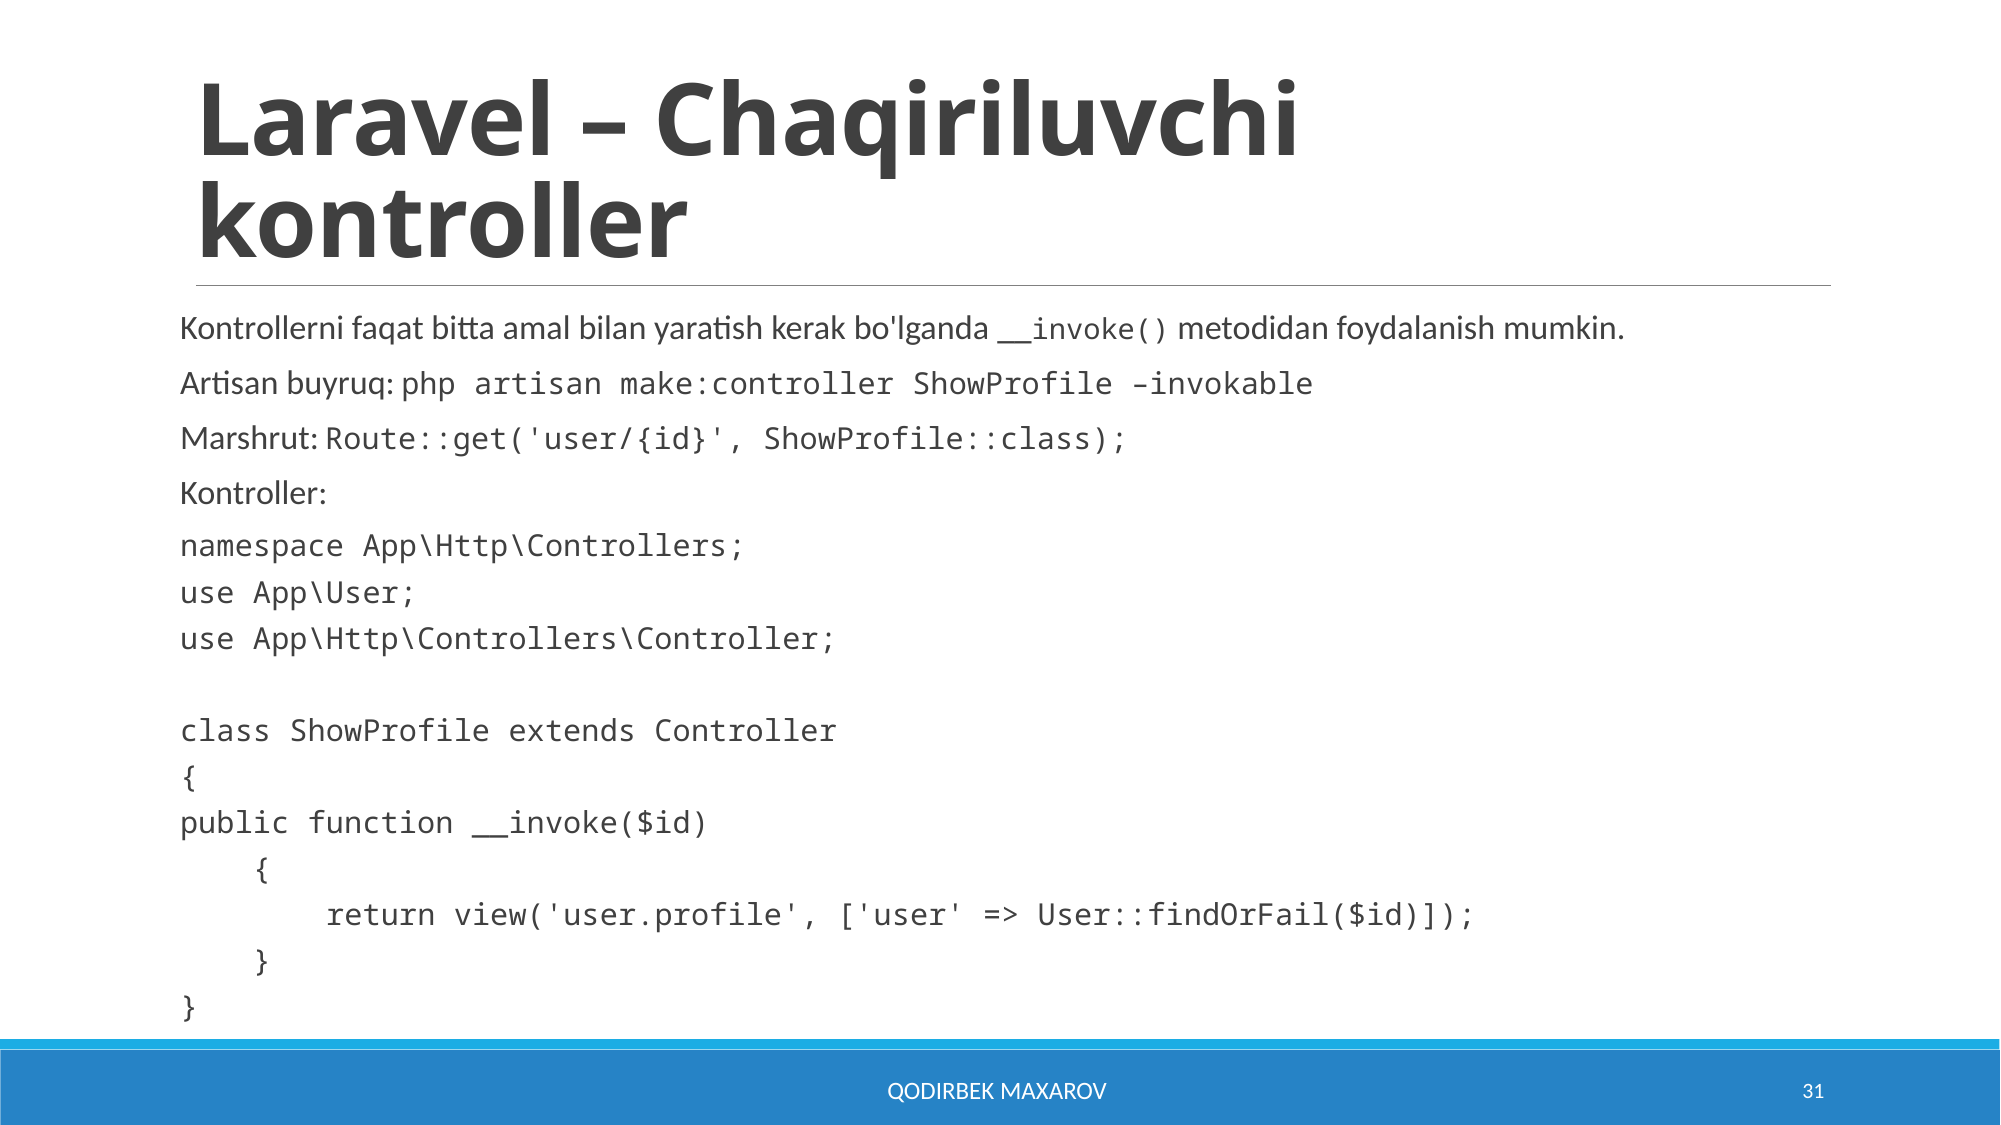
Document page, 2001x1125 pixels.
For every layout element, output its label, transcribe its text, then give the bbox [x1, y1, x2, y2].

list Kontrollerni faqat bitta amal bilan yaratish kerak bo'lganda __invoke() metodidan foydalanish mumkin. Artisan buyruq: php artisan make:controller ShowProfile –invokable Marshrut: Route::get('user/{id}', ShowProfile::class); Kontroller: namespace App\Http\Controllers; use App\User; use App\Http\Controllers\Controller; class ShowProfile extends Controller { public function __invoke($id) { return view('user.profile', ['user' => User::findOrFail($id)]); } } [180, 302, 1830, 1033]
title Laravel – Chaqiriluvchi kontroller [180, 47, 1830, 285]
footer Qodirbek Maxarov [604, 1059, 1396, 1120]
slide_number 31 [1624, 1059, 1840, 1120]
